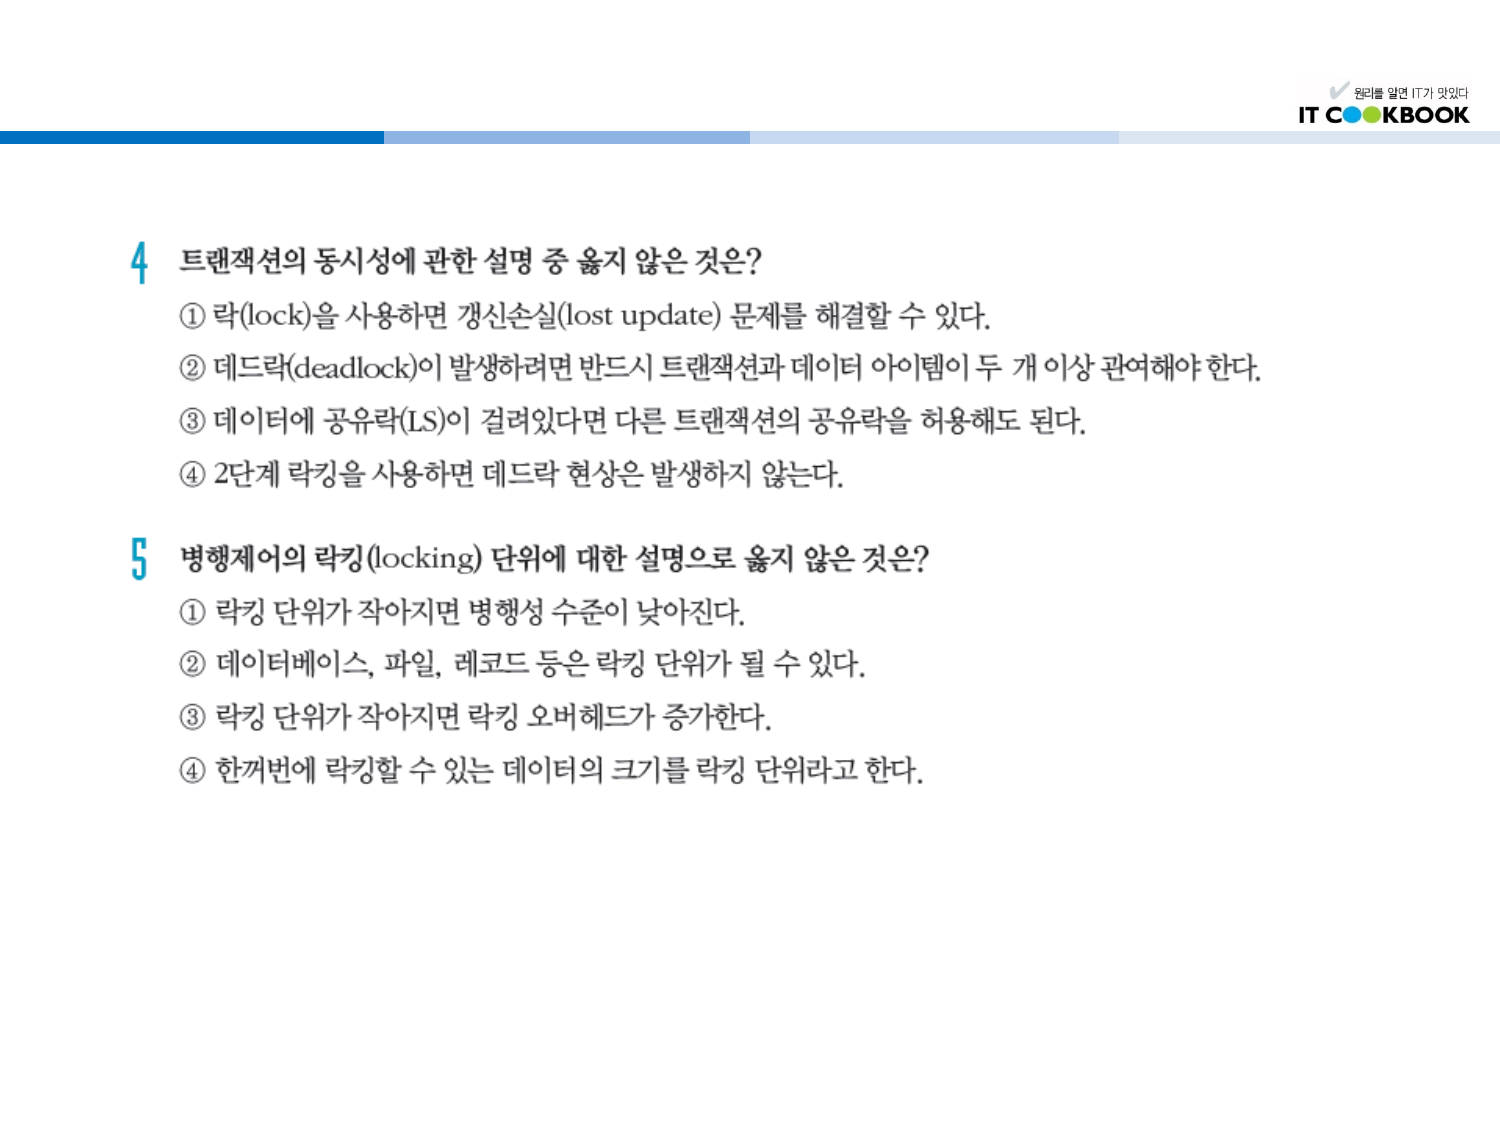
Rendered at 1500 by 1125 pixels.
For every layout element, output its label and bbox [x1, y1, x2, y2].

picture [1295, 78, 1473, 125]
picture [123, 231, 1290, 806]
